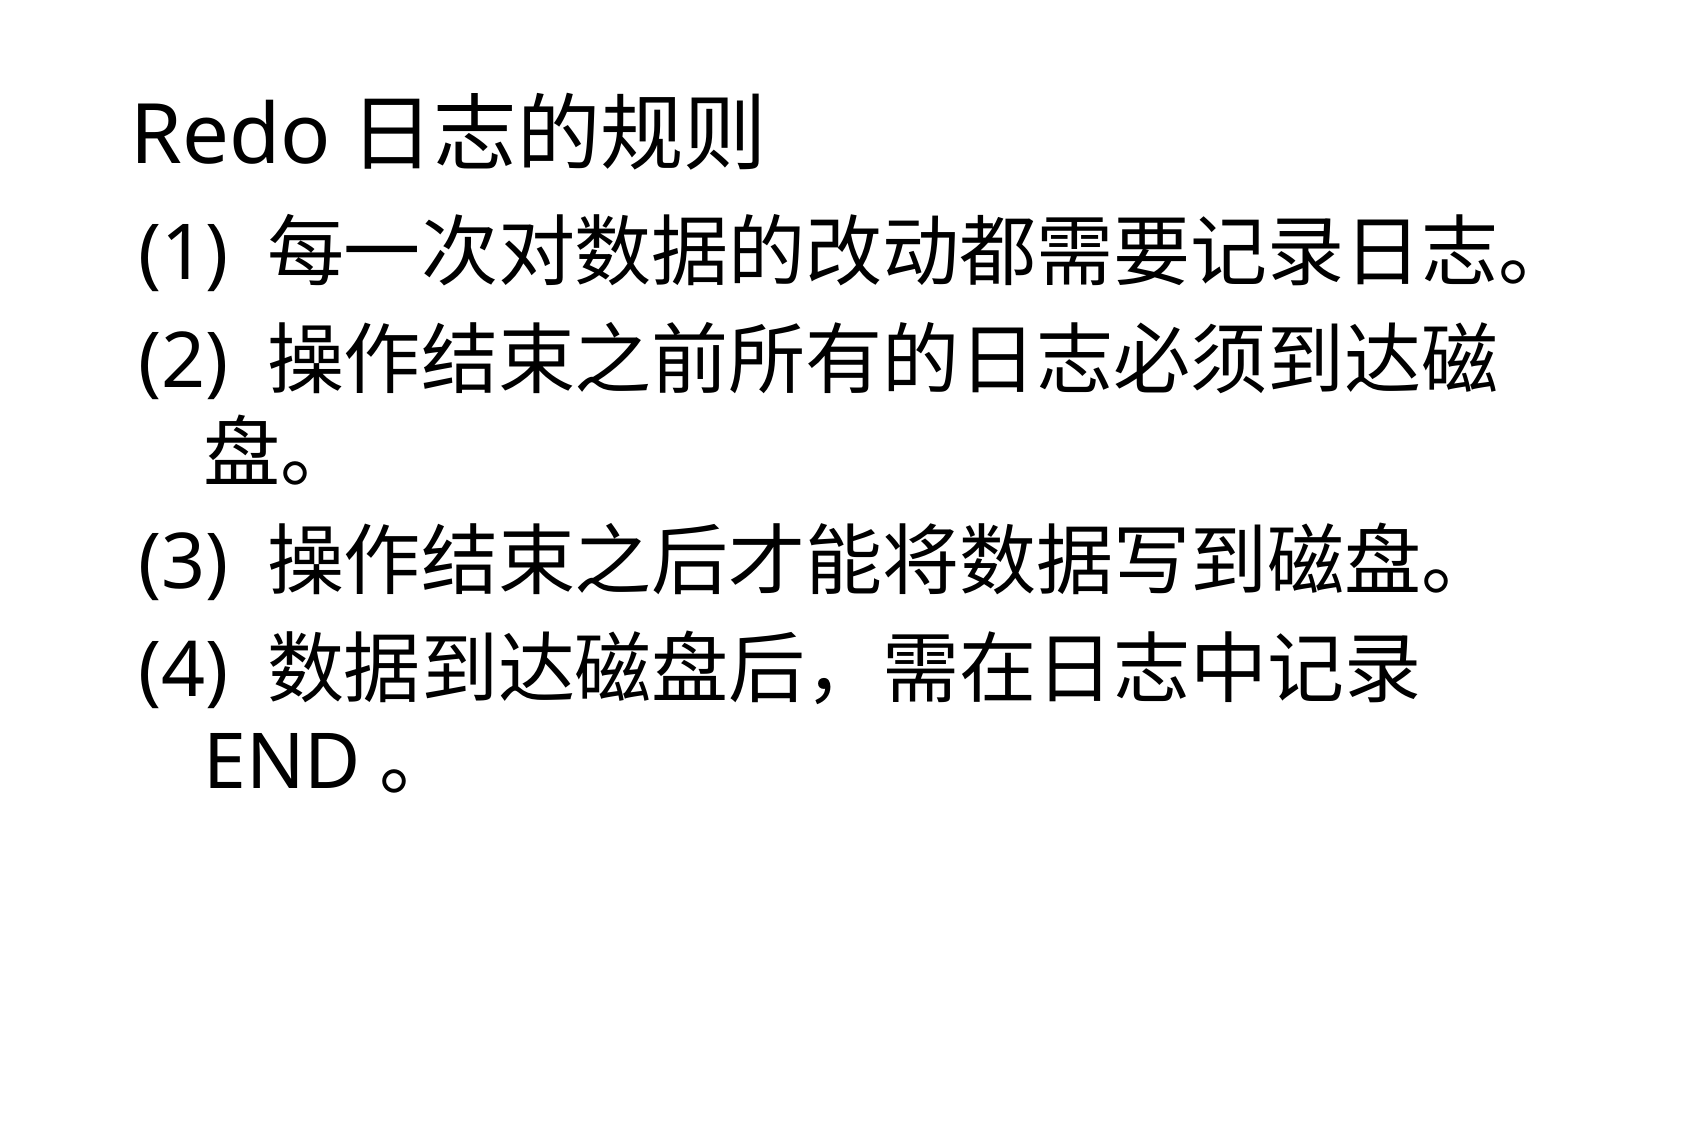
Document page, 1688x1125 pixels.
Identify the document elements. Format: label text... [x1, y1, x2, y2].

list (1) 每一次对数据的改动都需要记录日志。 (2) 操作结束之前所有的日志必须到达磁盘。 (3) 操作结束之后才能将数据写到磁盘。 (4) 数据到达磁盘后，需在日志中记录END。 [121, 194, 1556, 972]
title Redo日志的规则 [113, 52, 1548, 209]
